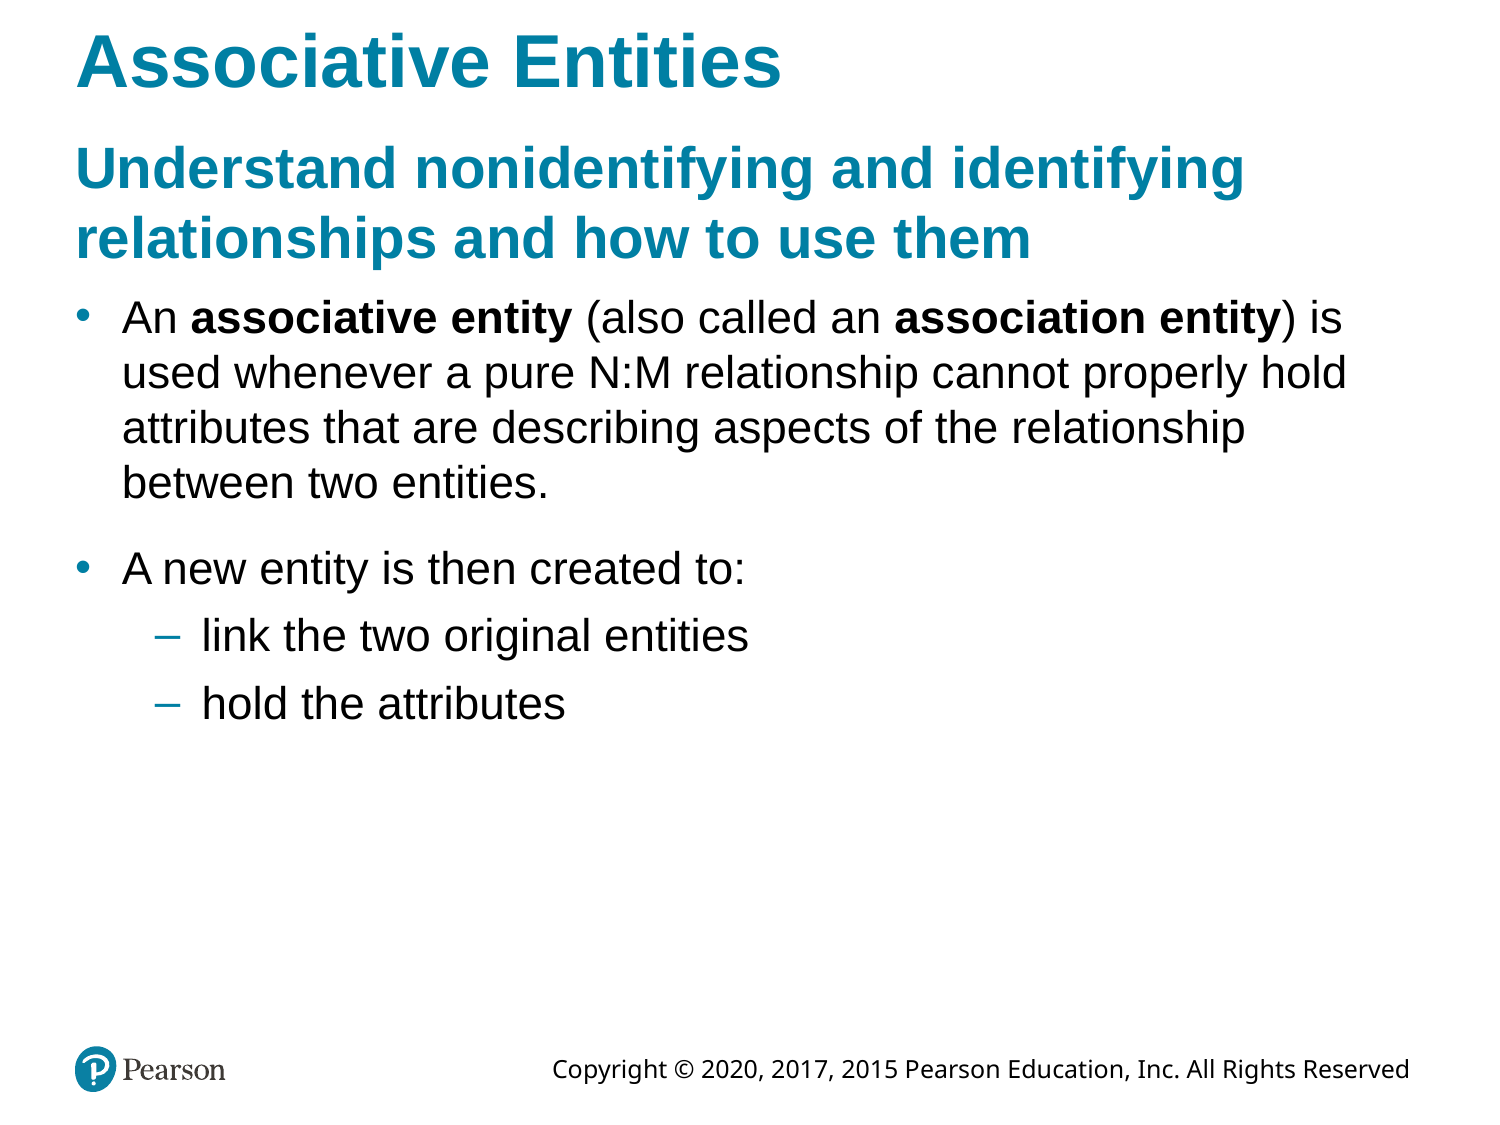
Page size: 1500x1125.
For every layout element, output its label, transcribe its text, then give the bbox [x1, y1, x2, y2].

list An associative entity (also called an association entity) is used whenever a pure N:M relationship cannot properly hold attributes that are describing aspects of the relationship between two entities. A new entity is then created to: link the two original entities hold the attributes [75, 287, 1413, 751]
title Associative Entities [75, 7, 1413, 107]
list Understand nonidentifying and identifying relationships and how to use them [75, 121, 1413, 279]
